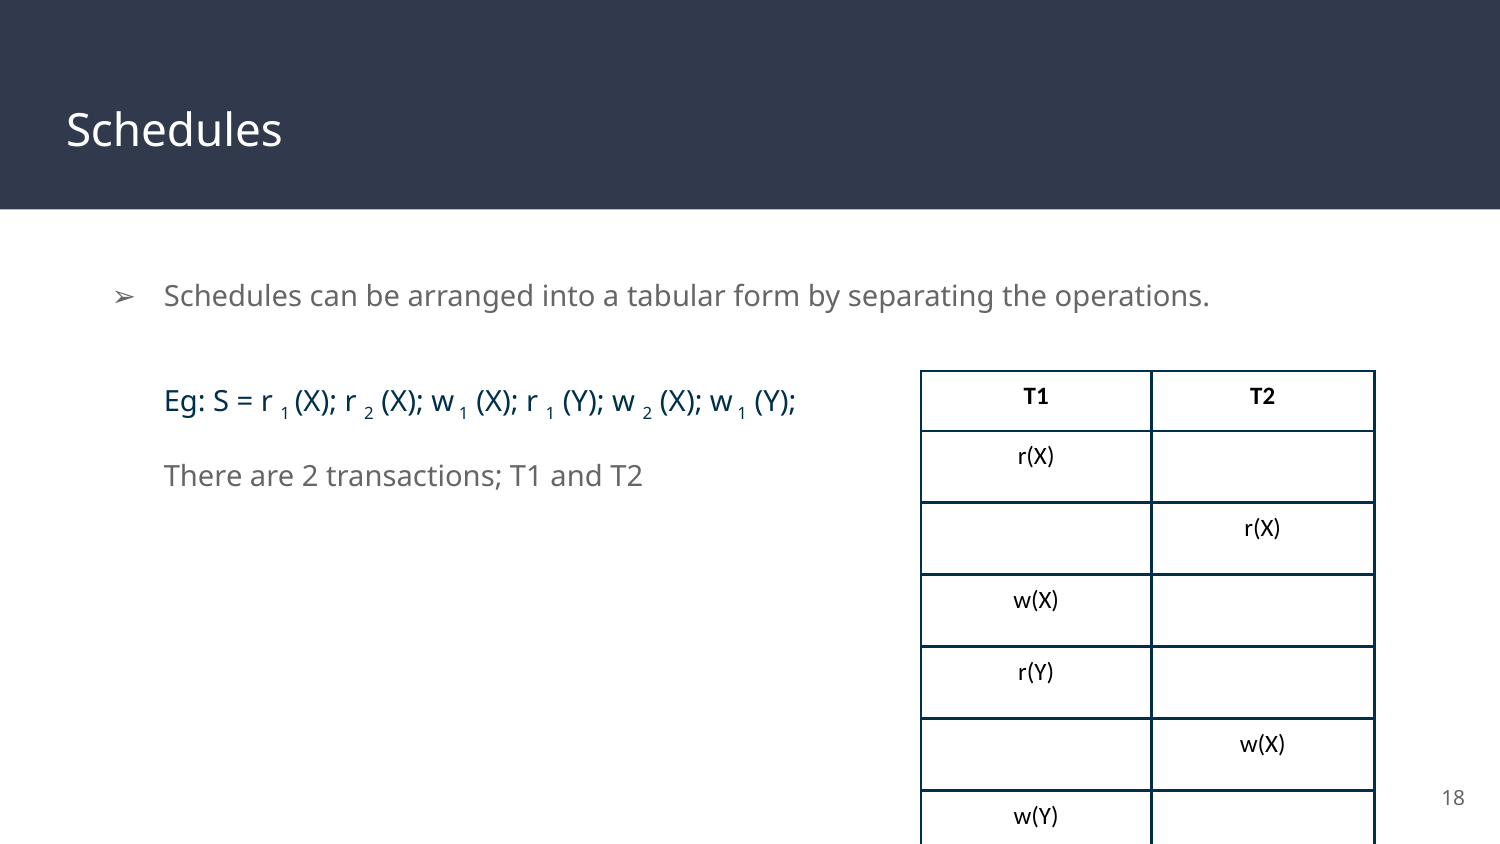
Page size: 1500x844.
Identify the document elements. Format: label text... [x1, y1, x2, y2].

table_cell [922, 504, 1150, 573]
table_cell [1153, 432, 1373, 501]
table_cell [1153, 792, 1373, 844]
table_cell w(X) [922, 576, 1150, 645]
list Schedules can be arranged into a tabular form by separating the operations. Eg: S = r 1 (X); r 2 (X); w 1 (X); r 1 (Y); w 2 (X); w 1 (Y); There are 2 transactions; T1 and T2 [73, 262, 1446, 755]
table_cell w(X) [1153, 720, 1373, 789]
table_cell r(X) [922, 432, 1150, 501]
table_cell [922, 720, 1150, 789]
title Schedules [51, 82, 1449, 185]
table_cell [1153, 648, 1373, 717]
table_cell r(Y) [922, 648, 1150, 717]
table_header T1 [922, 372, 1150, 430]
table_cell [1153, 576, 1373, 645]
table_header T2 [1153, 372, 1373, 430]
table_cell r(X) [1153, 504, 1373, 573]
slide_number ‹#› [1389, 764, 1480, 830]
table_cell w(Y) [922, 792, 1150, 844]
